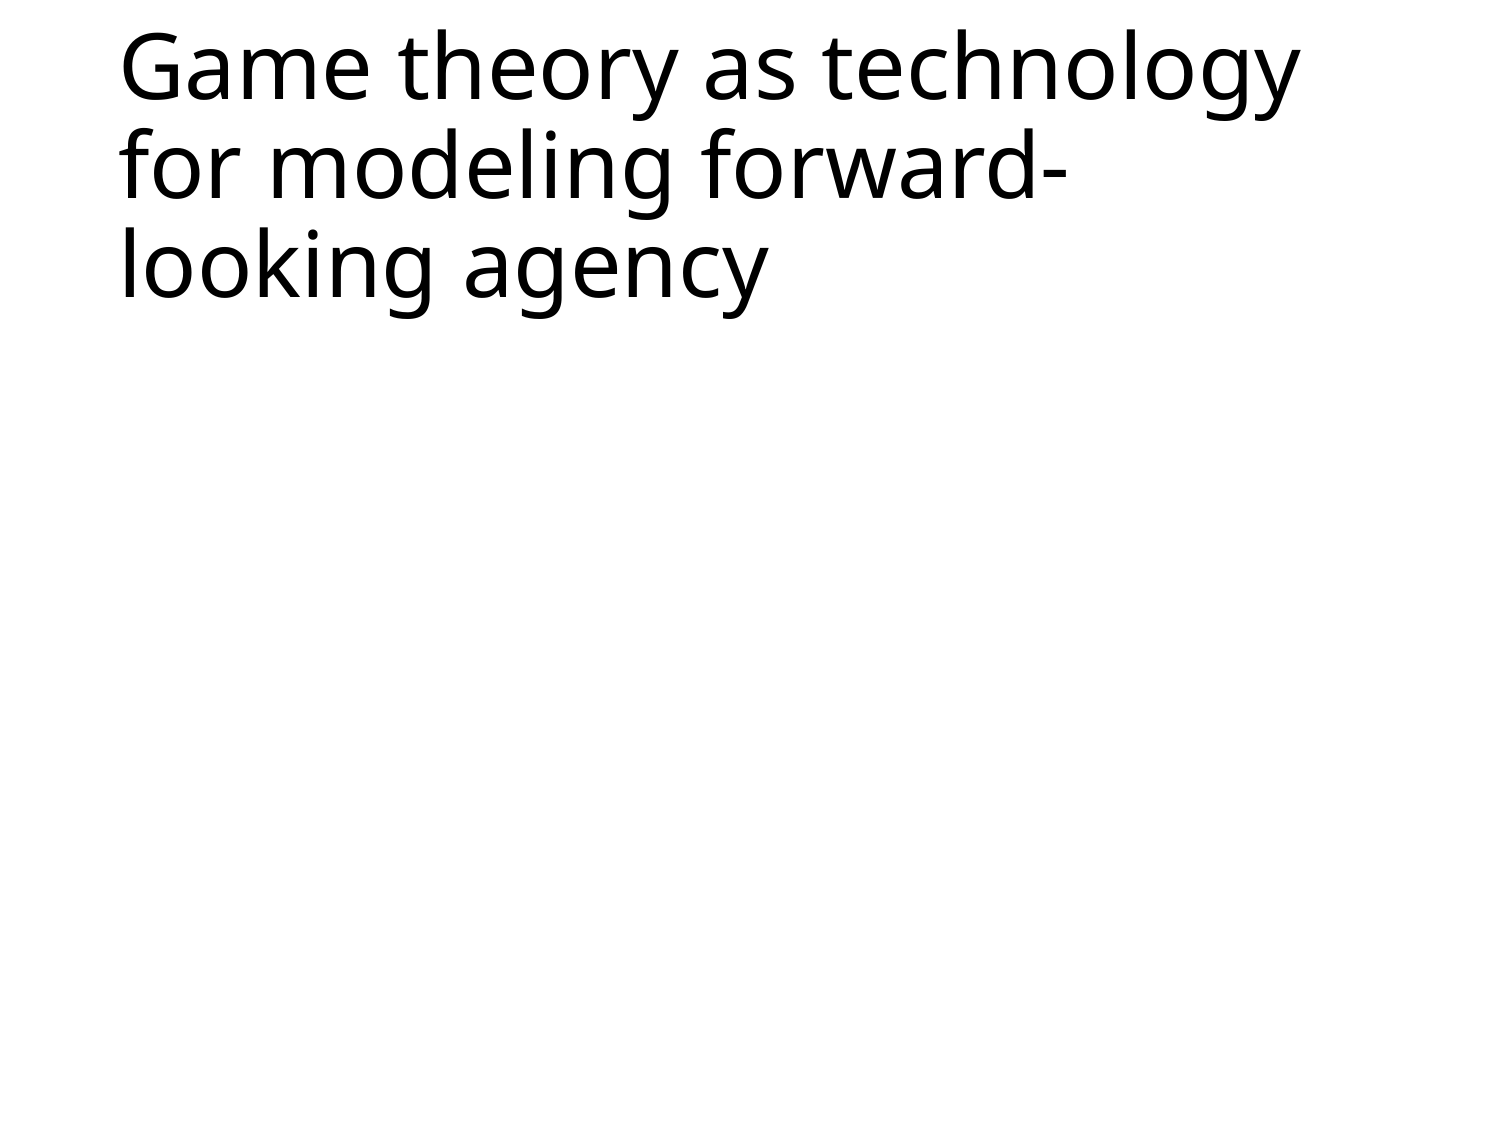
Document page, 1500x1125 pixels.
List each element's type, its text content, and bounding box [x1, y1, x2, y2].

title Game theory as technology for modeling forward-looking agency [103, 59, 1397, 278]
